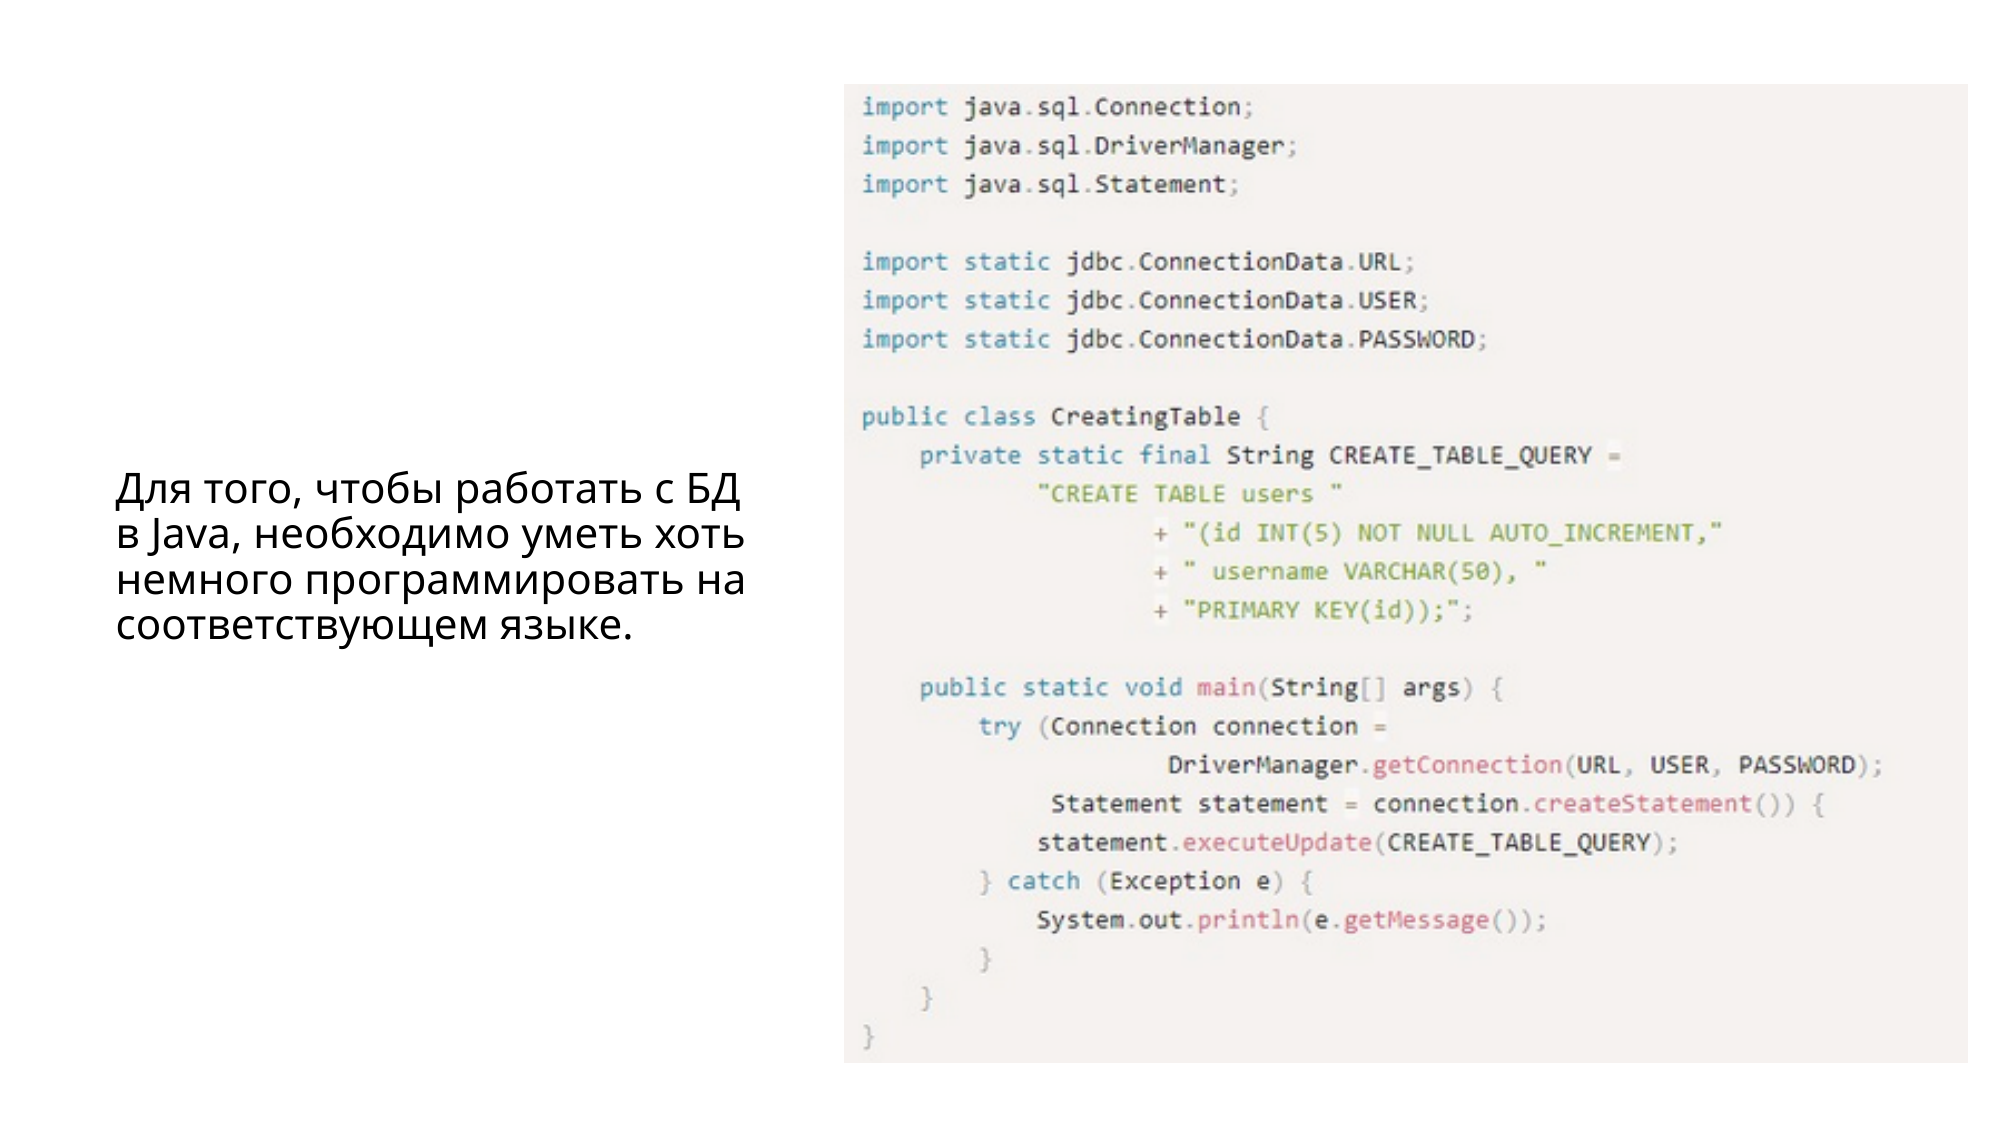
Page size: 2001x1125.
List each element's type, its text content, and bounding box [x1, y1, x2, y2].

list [844, 84, 1968, 1064]
title Для того, чтобы работать с БД в Java, необходимо уметь хоть немного программировать на соответствующем языке. [100, 449, 769, 667]
